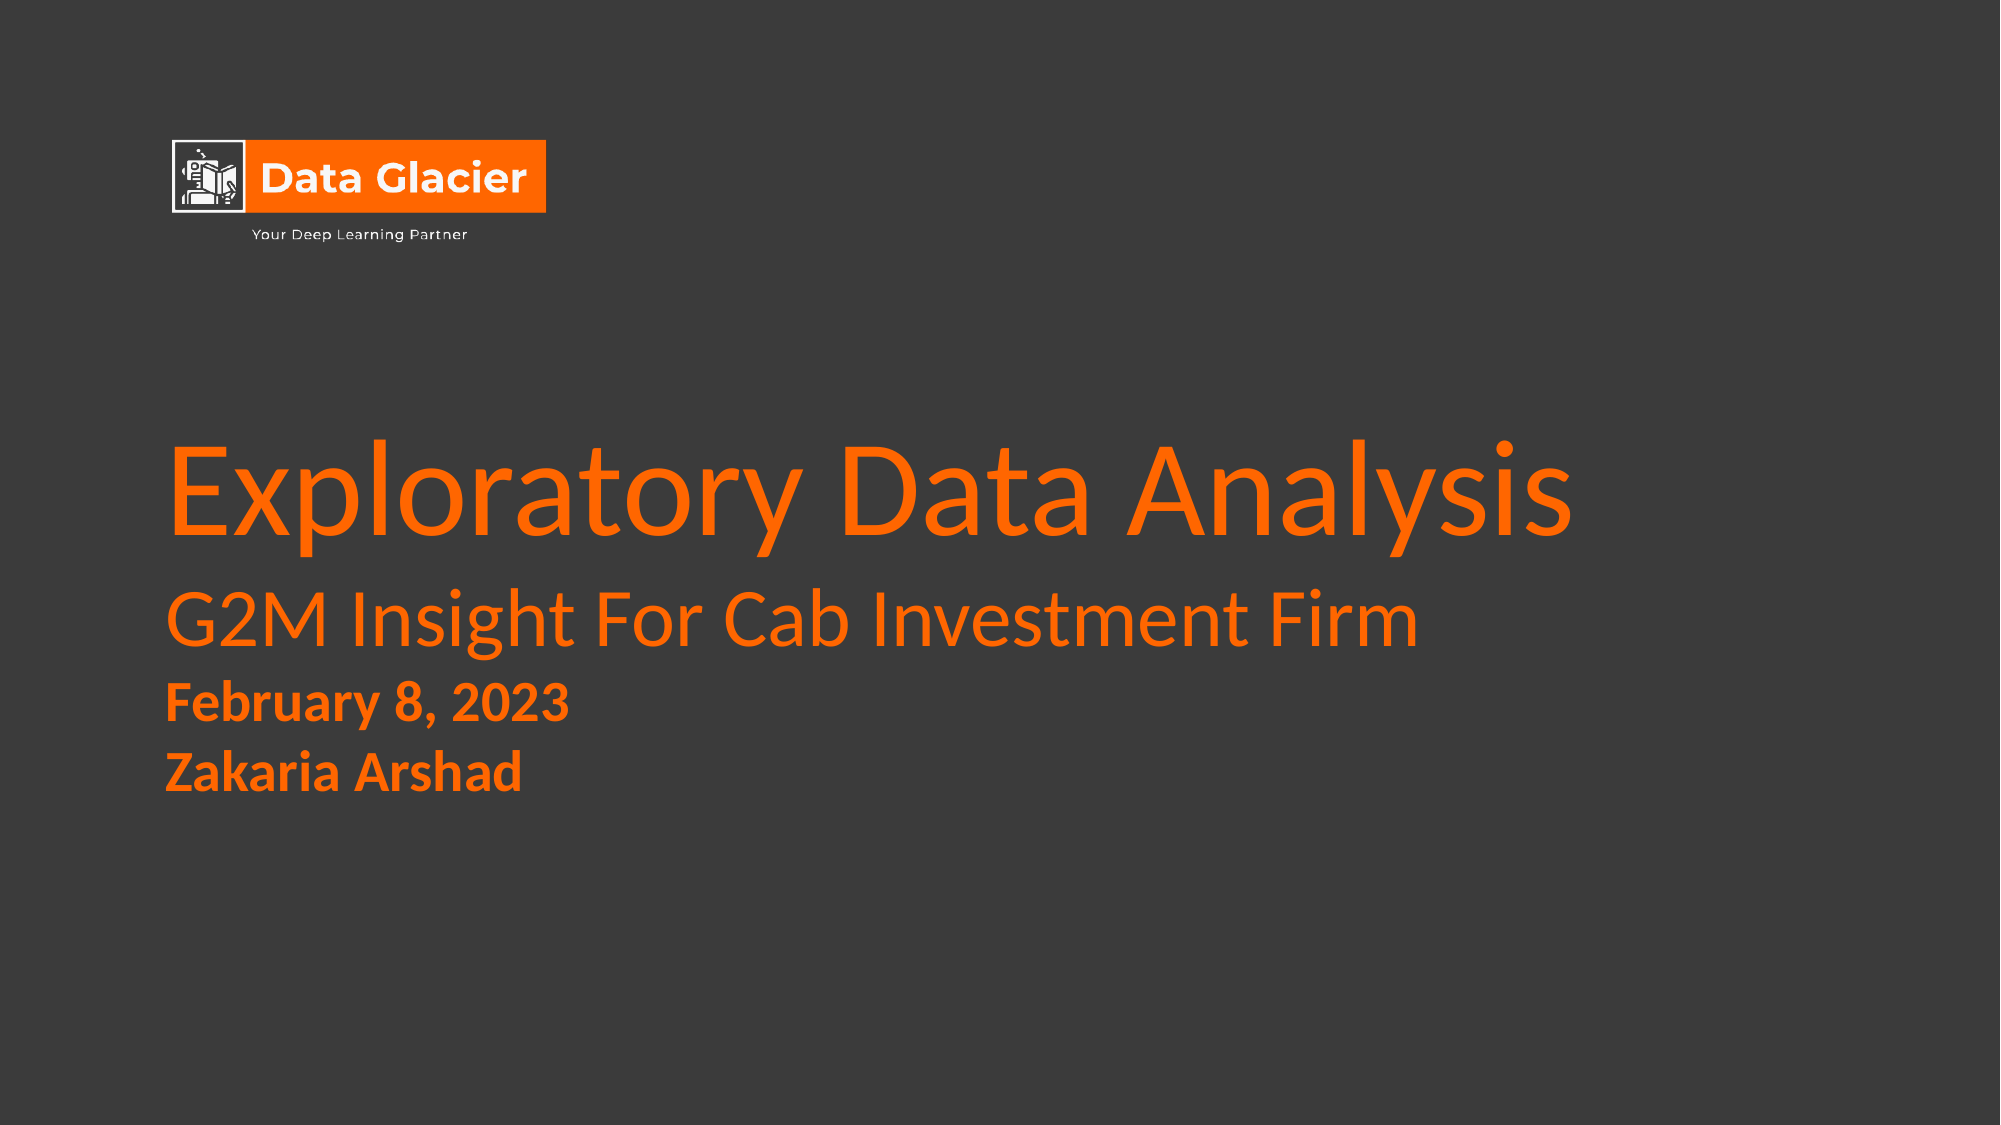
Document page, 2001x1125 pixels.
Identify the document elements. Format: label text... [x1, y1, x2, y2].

text_box Exploratory Data Analysis G2M Insight For Cab Investment Firm February 8, 2023 Zakaria Arshad [150, 390, 1591, 811]
picture [168, 0, 550, 382]
